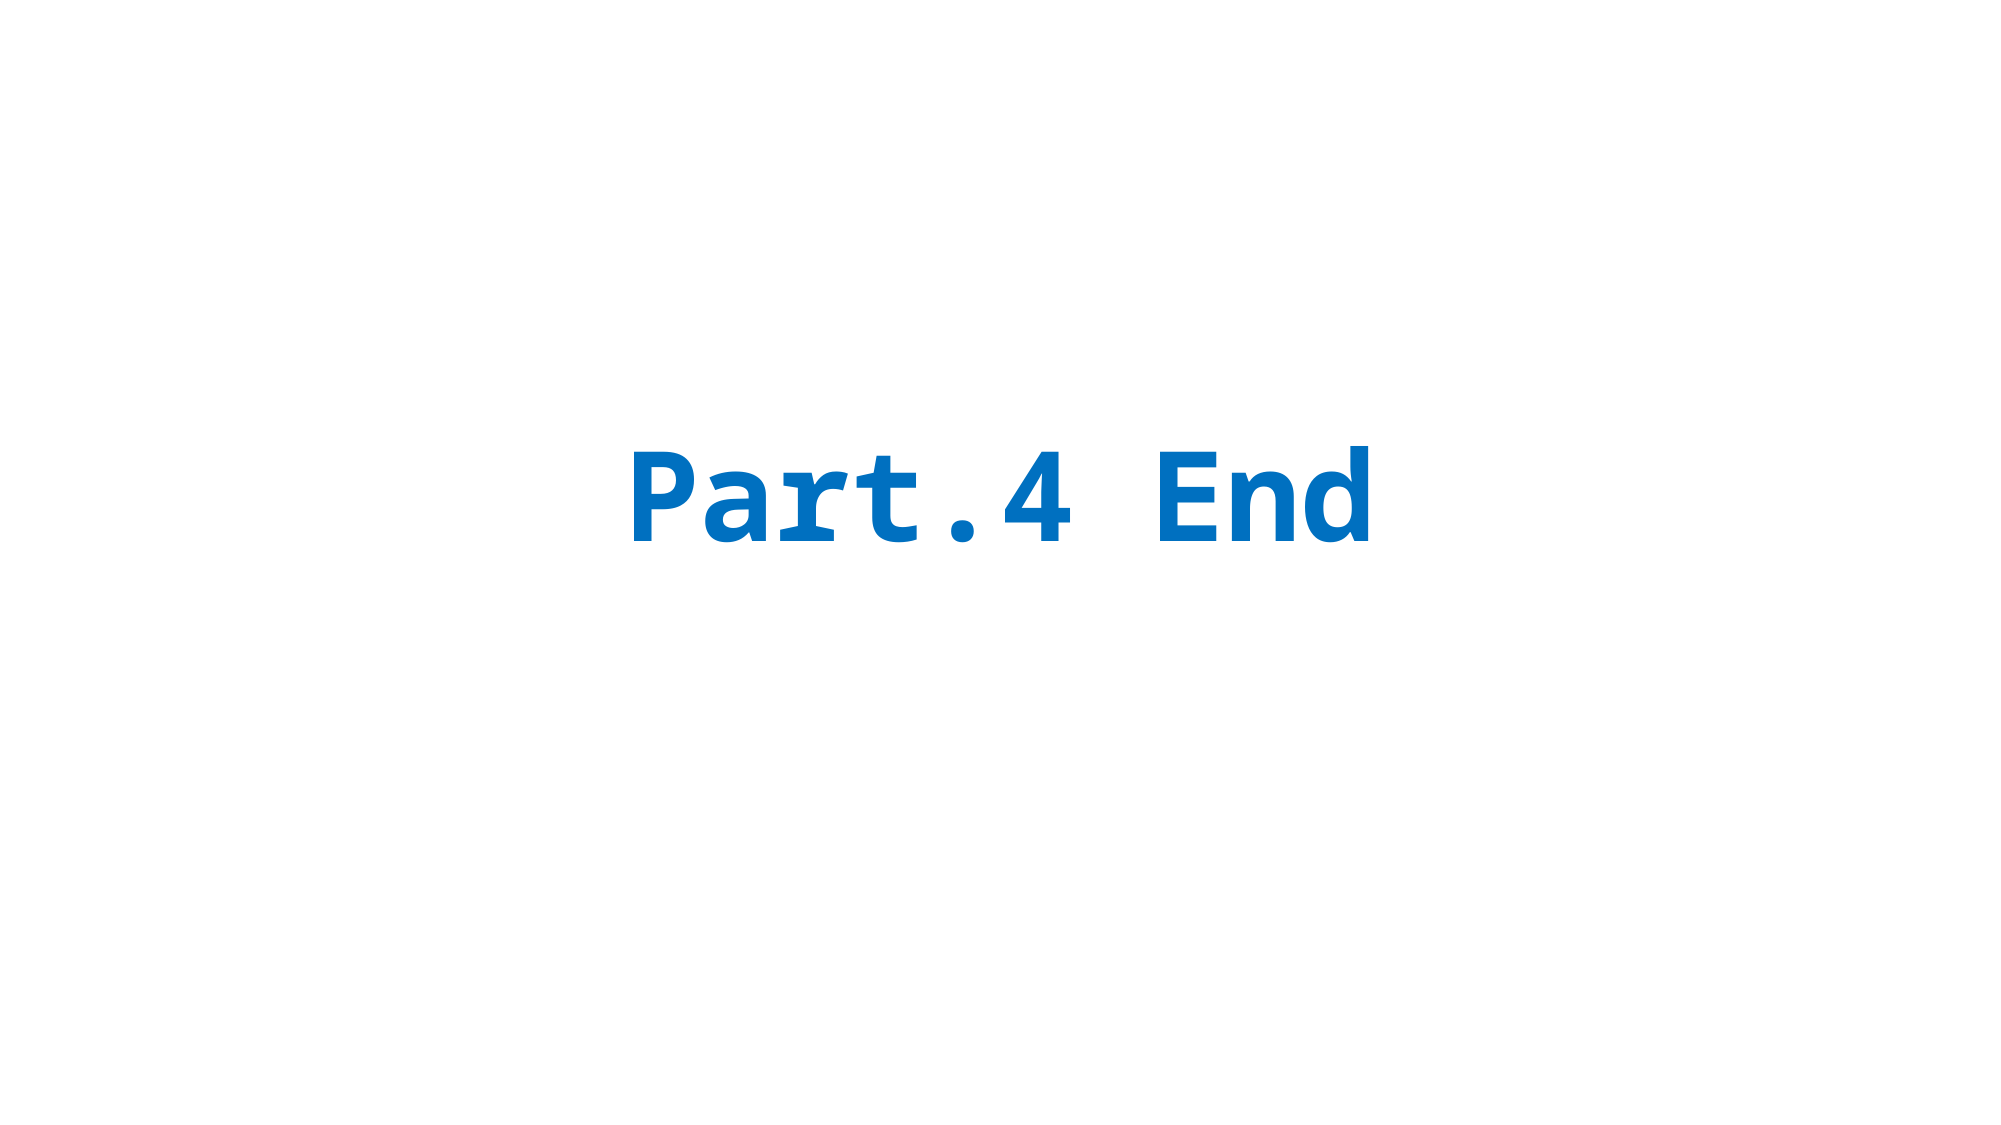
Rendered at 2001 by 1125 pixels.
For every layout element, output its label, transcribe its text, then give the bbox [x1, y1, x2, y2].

title Part.4 End [249, 184, 1750, 576]
